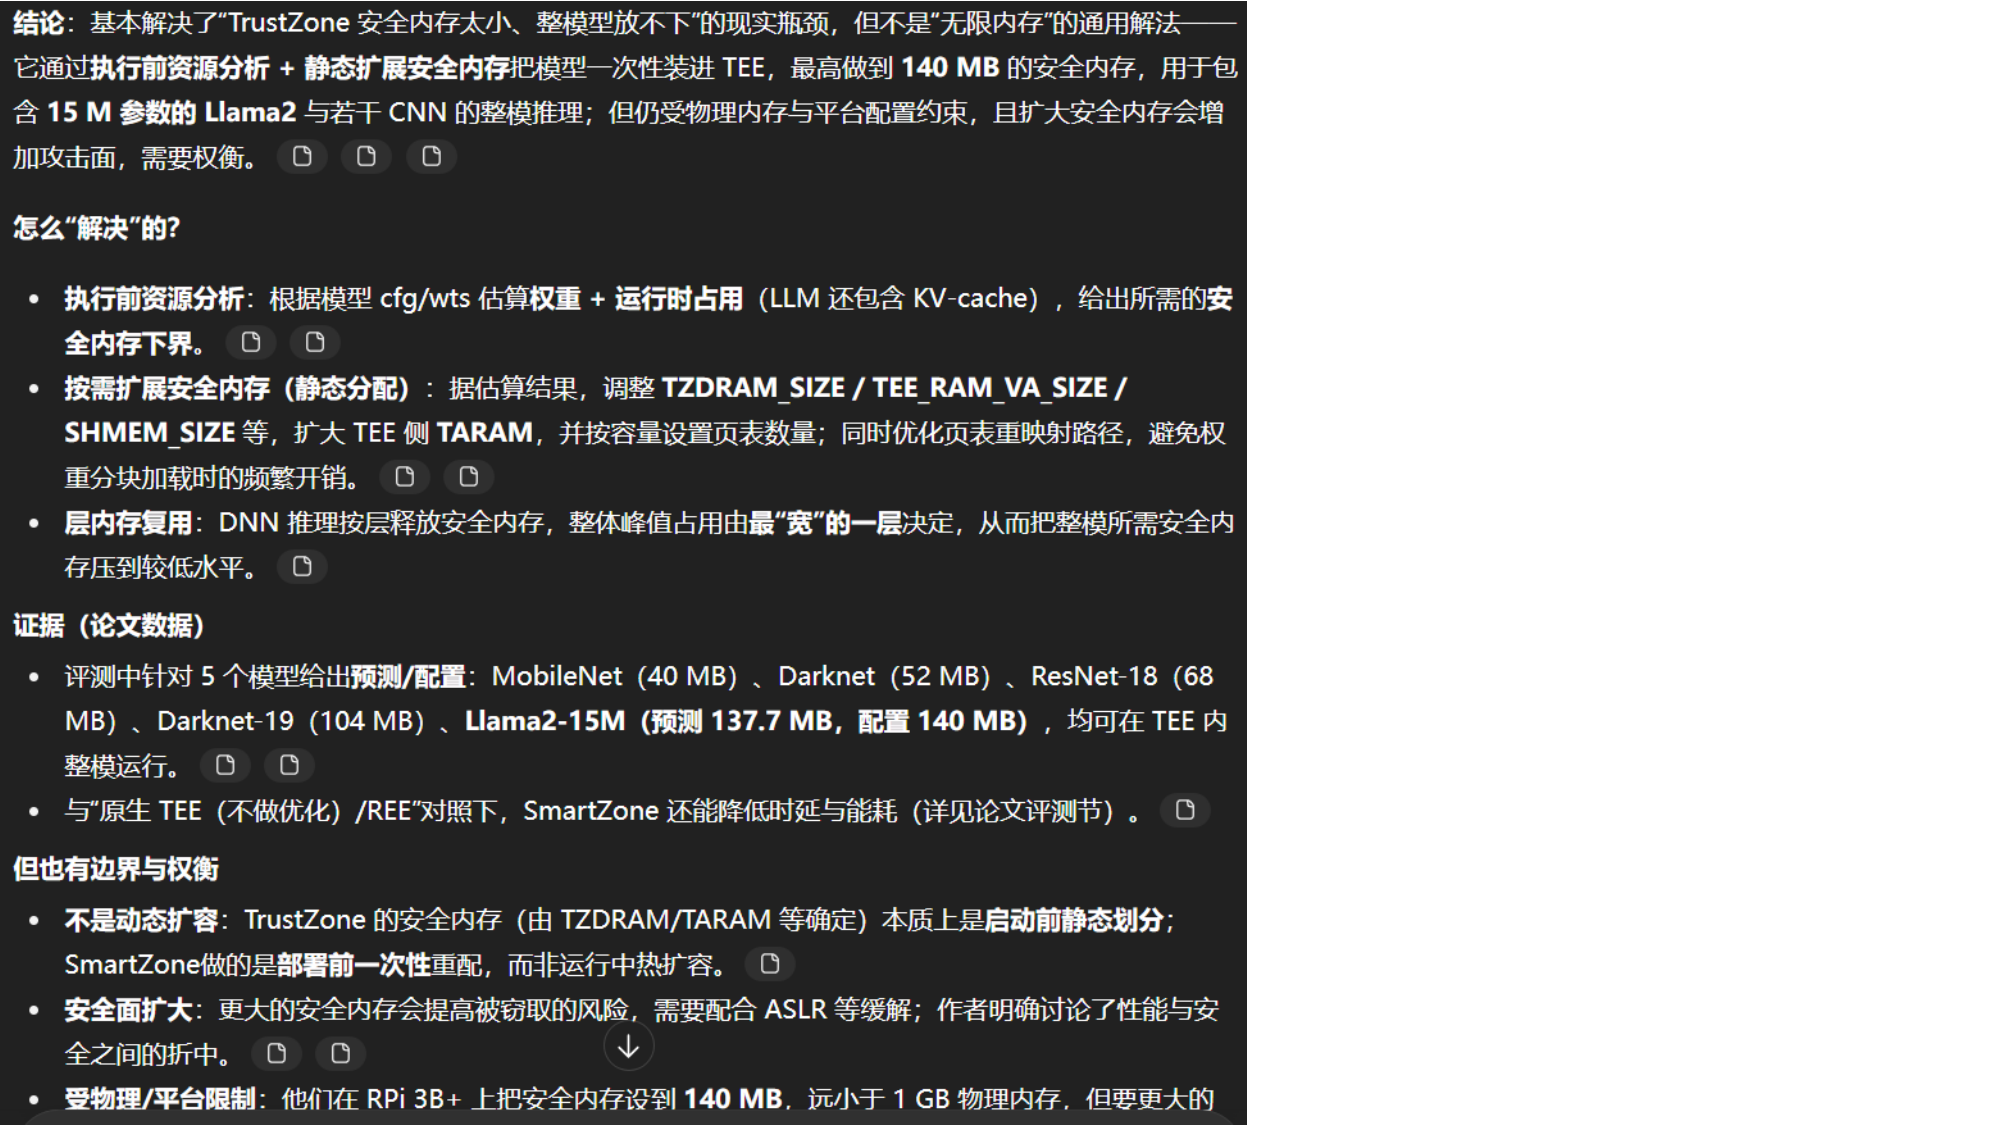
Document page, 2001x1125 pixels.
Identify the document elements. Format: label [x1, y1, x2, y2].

list [0, 0, 1248, 1125]
